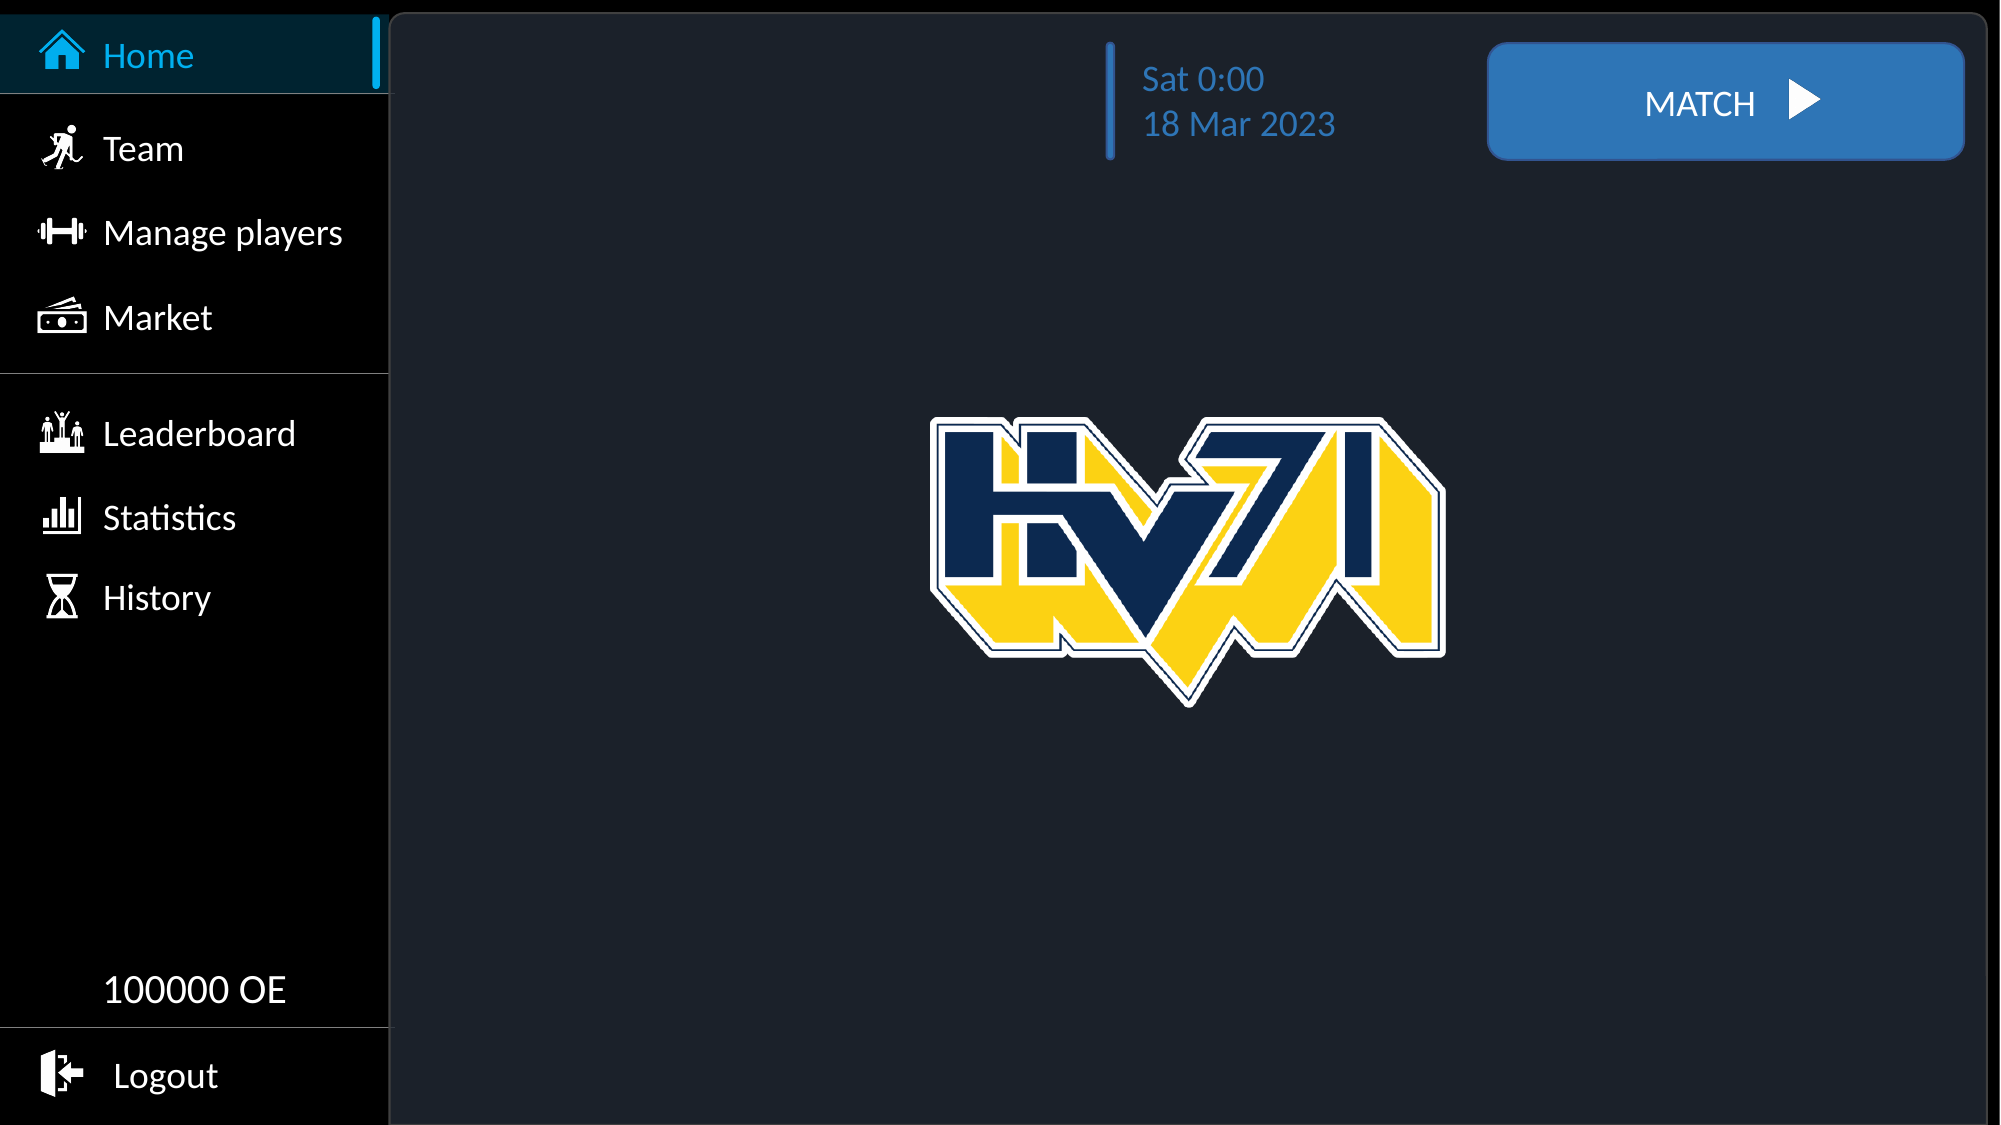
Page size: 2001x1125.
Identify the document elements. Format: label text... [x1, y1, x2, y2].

text_box MATCH [1486, 42, 1966, 161]
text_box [35, 485, 361, 546]
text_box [35, 22, 361, 85]
text_box Sat 0:00 18 Mar 2023 [1127, 46, 1365, 151]
text_box [1105, 41, 1116, 161]
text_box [35, 1035, 297, 1112]
text_box [0, 0, 2000, 1125]
text_box [371, 15, 381, 91]
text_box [35, 200, 361, 262]
text_box [0, 13, 390, 93]
picture [1778, 72, 1832, 126]
picture [930, 417, 1446, 708]
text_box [35, 401, 361, 463]
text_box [35, 285, 361, 346]
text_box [35, 116, 361, 178]
text_box 100000 OE [0, 954, 388, 1019]
text_box [388, 12, 1988, 1125]
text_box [35, 565, 361, 627]
